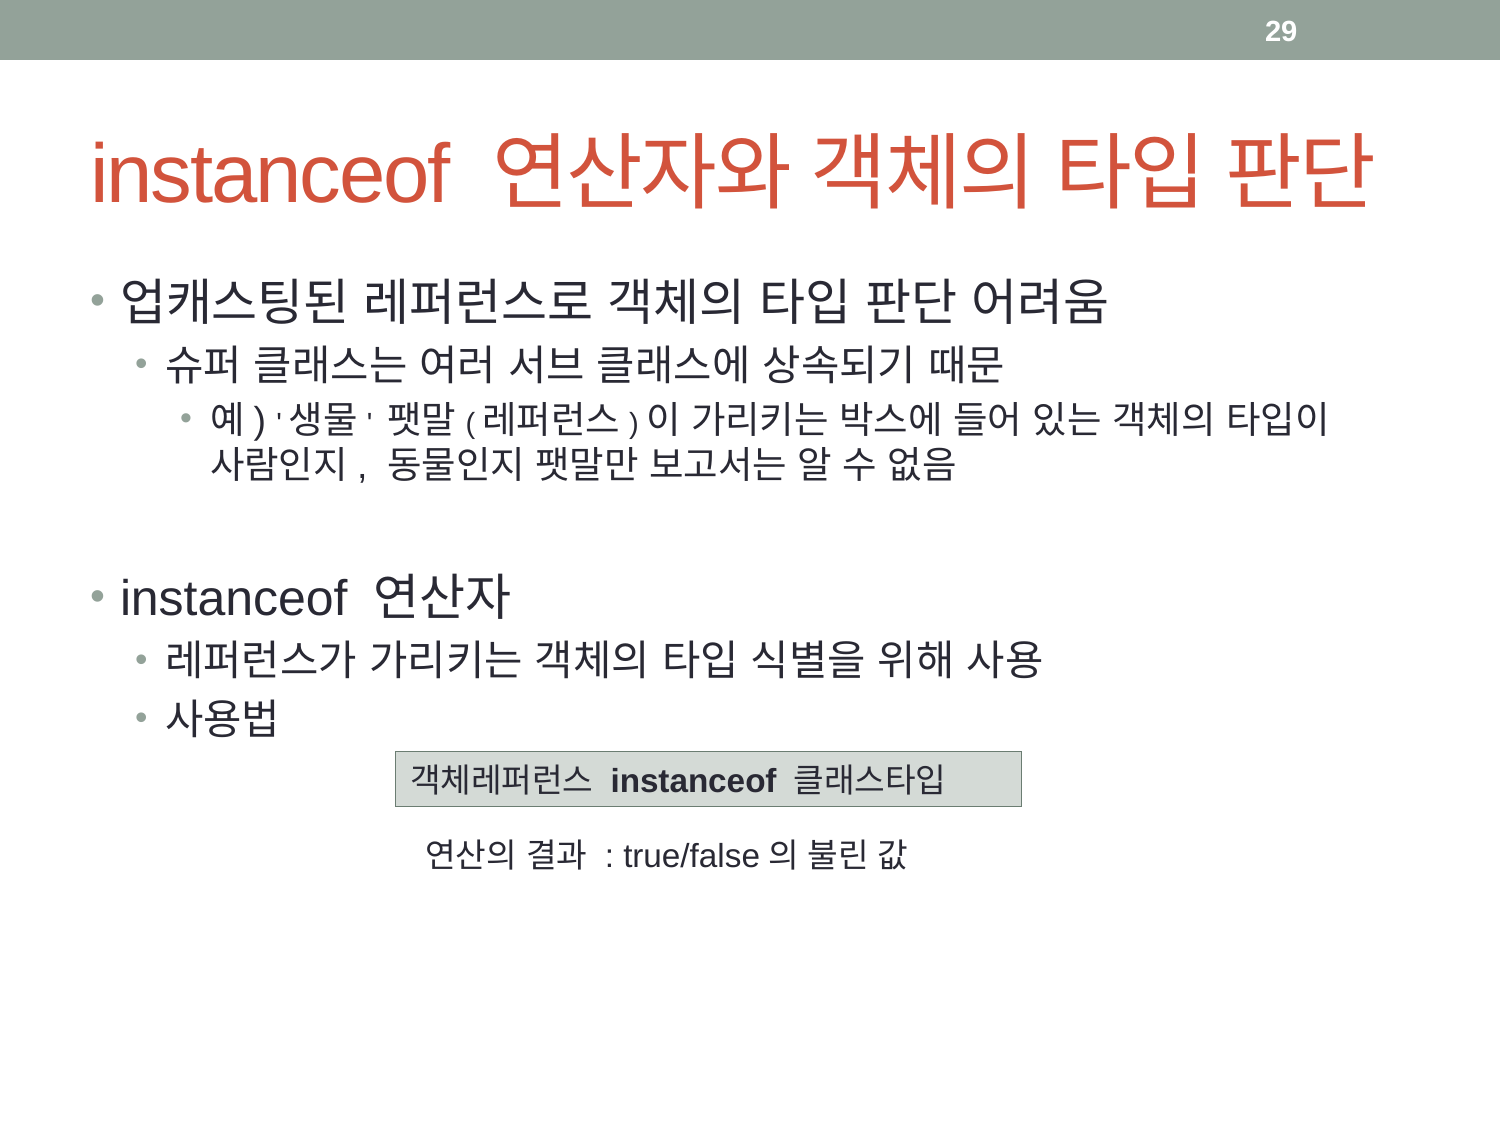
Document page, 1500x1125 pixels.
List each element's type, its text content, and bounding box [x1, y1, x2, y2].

title instanceof 연산자와 객체의 타입 판단 [75, 87, 1425, 250]
slide_number 29 [1250, 3, 1425, 57]
text_box 연산의 결과 : true/false의 불린 값 [410, 826, 924, 882]
list 업캐스팅된 레퍼런스로 객체의 타입 판단 어려움 슈퍼 클래스는 여러 서브 클래스에 상속되기 때문 예) '생물' 팻말(레퍼런스)이 가리키는 박스에 들어 있는 객체의 타입이 사람인지, 동물인지 팻말만 보고서는 알 수 없음 instanceof 연산자 레퍼런스가 가리키는 객체의 타입 식별을 위해 사용 사용법 [75, 262, 1425, 1063]
text_box 객체레퍼런스 instanceof 클래스타입 [395, 751, 1022, 807]
